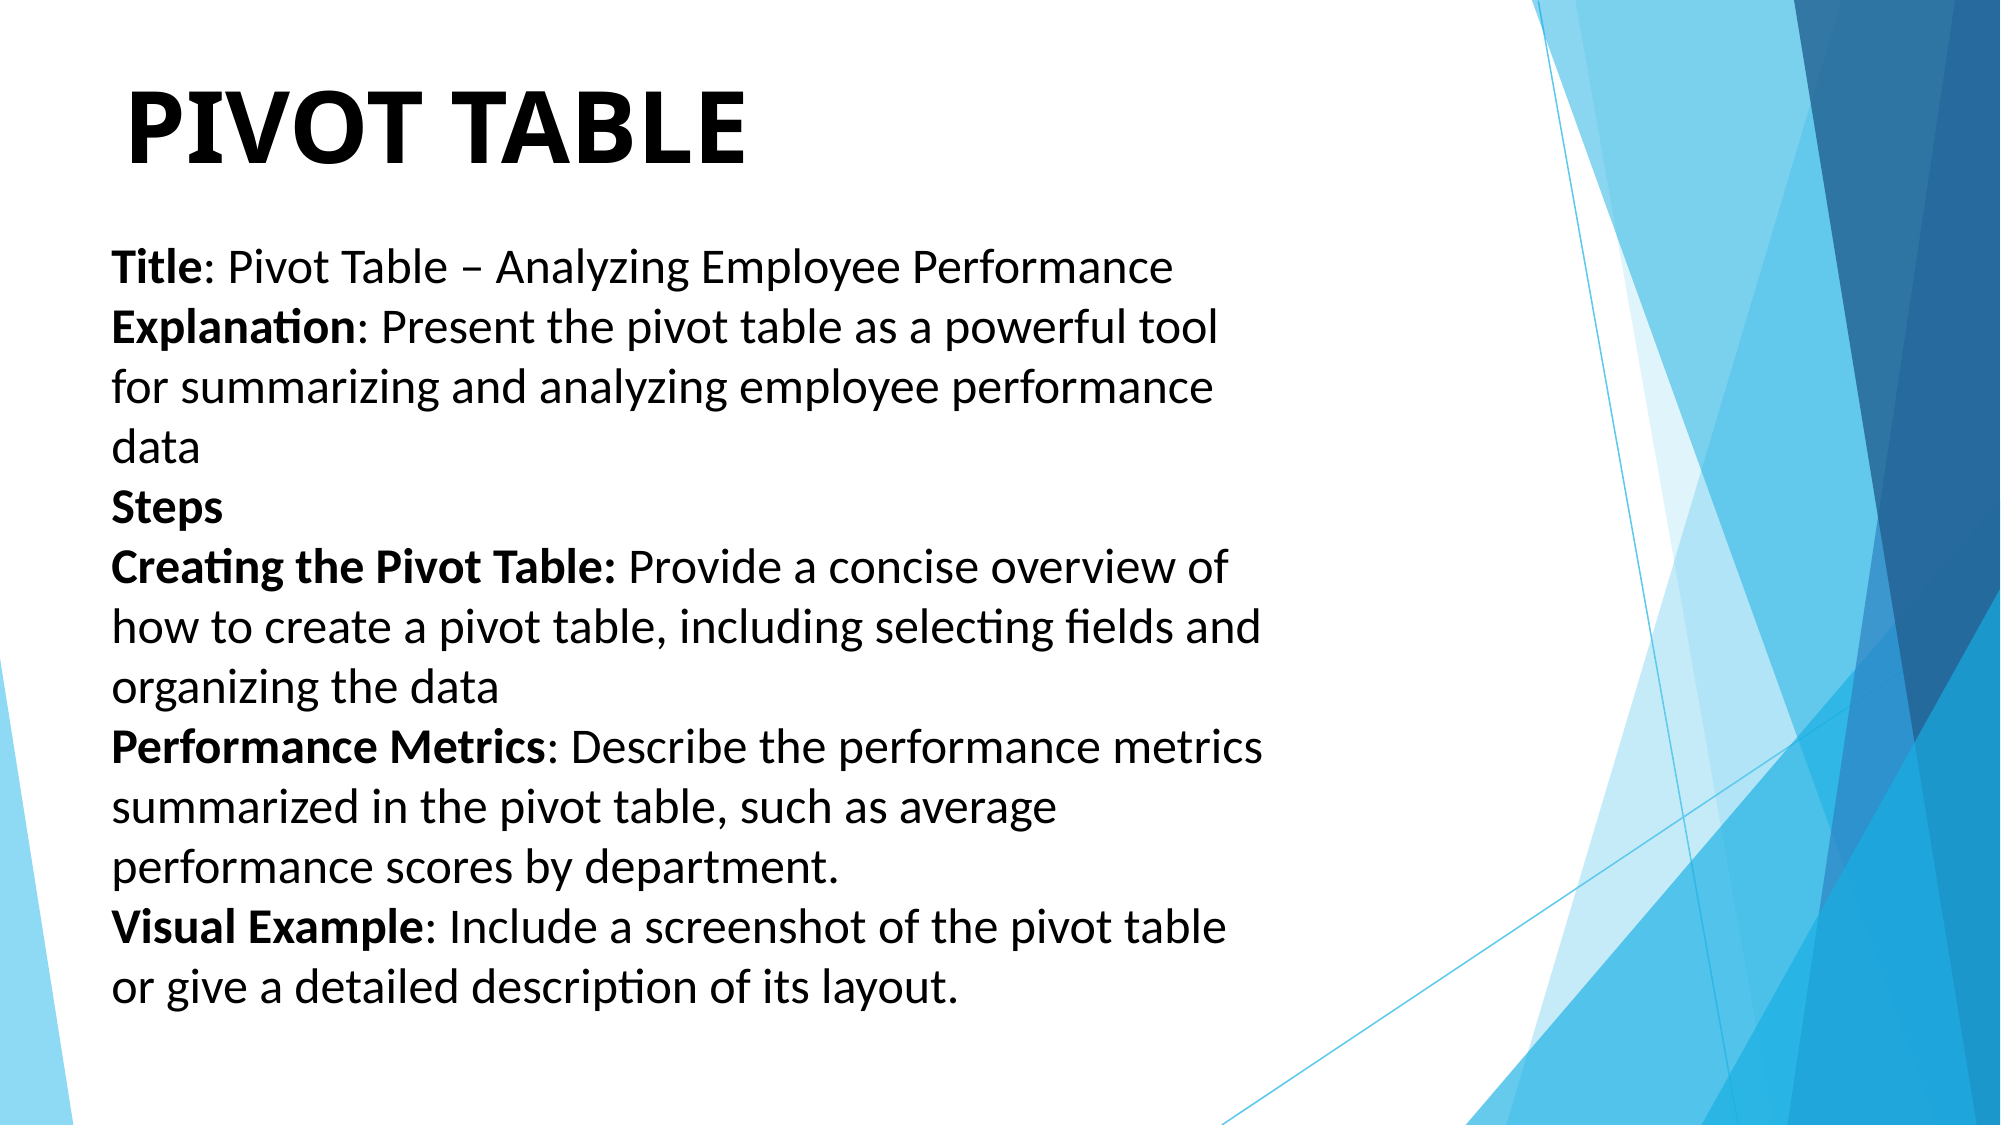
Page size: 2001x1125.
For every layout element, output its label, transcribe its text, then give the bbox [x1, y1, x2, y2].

text_box Title: Pivot Table – Analyzing Employee Performance Explanation: Present the pivot table as a powerful tool for summarizing and analyzing employee performance data Steps Creating the Pivot Table: Provide a concise overview of how to create a pivot table, including selecting fields and organizing the data Performance Metrics: Describe the performance metrics summarized in the pivot table, such as average performance scores by department. Visual Example: Include a screenshot of the pivot table or give a detailed description of its layout. [96, 226, 1292, 1022]
title PIVOT TABLE [123, 63, 1877, 188]
